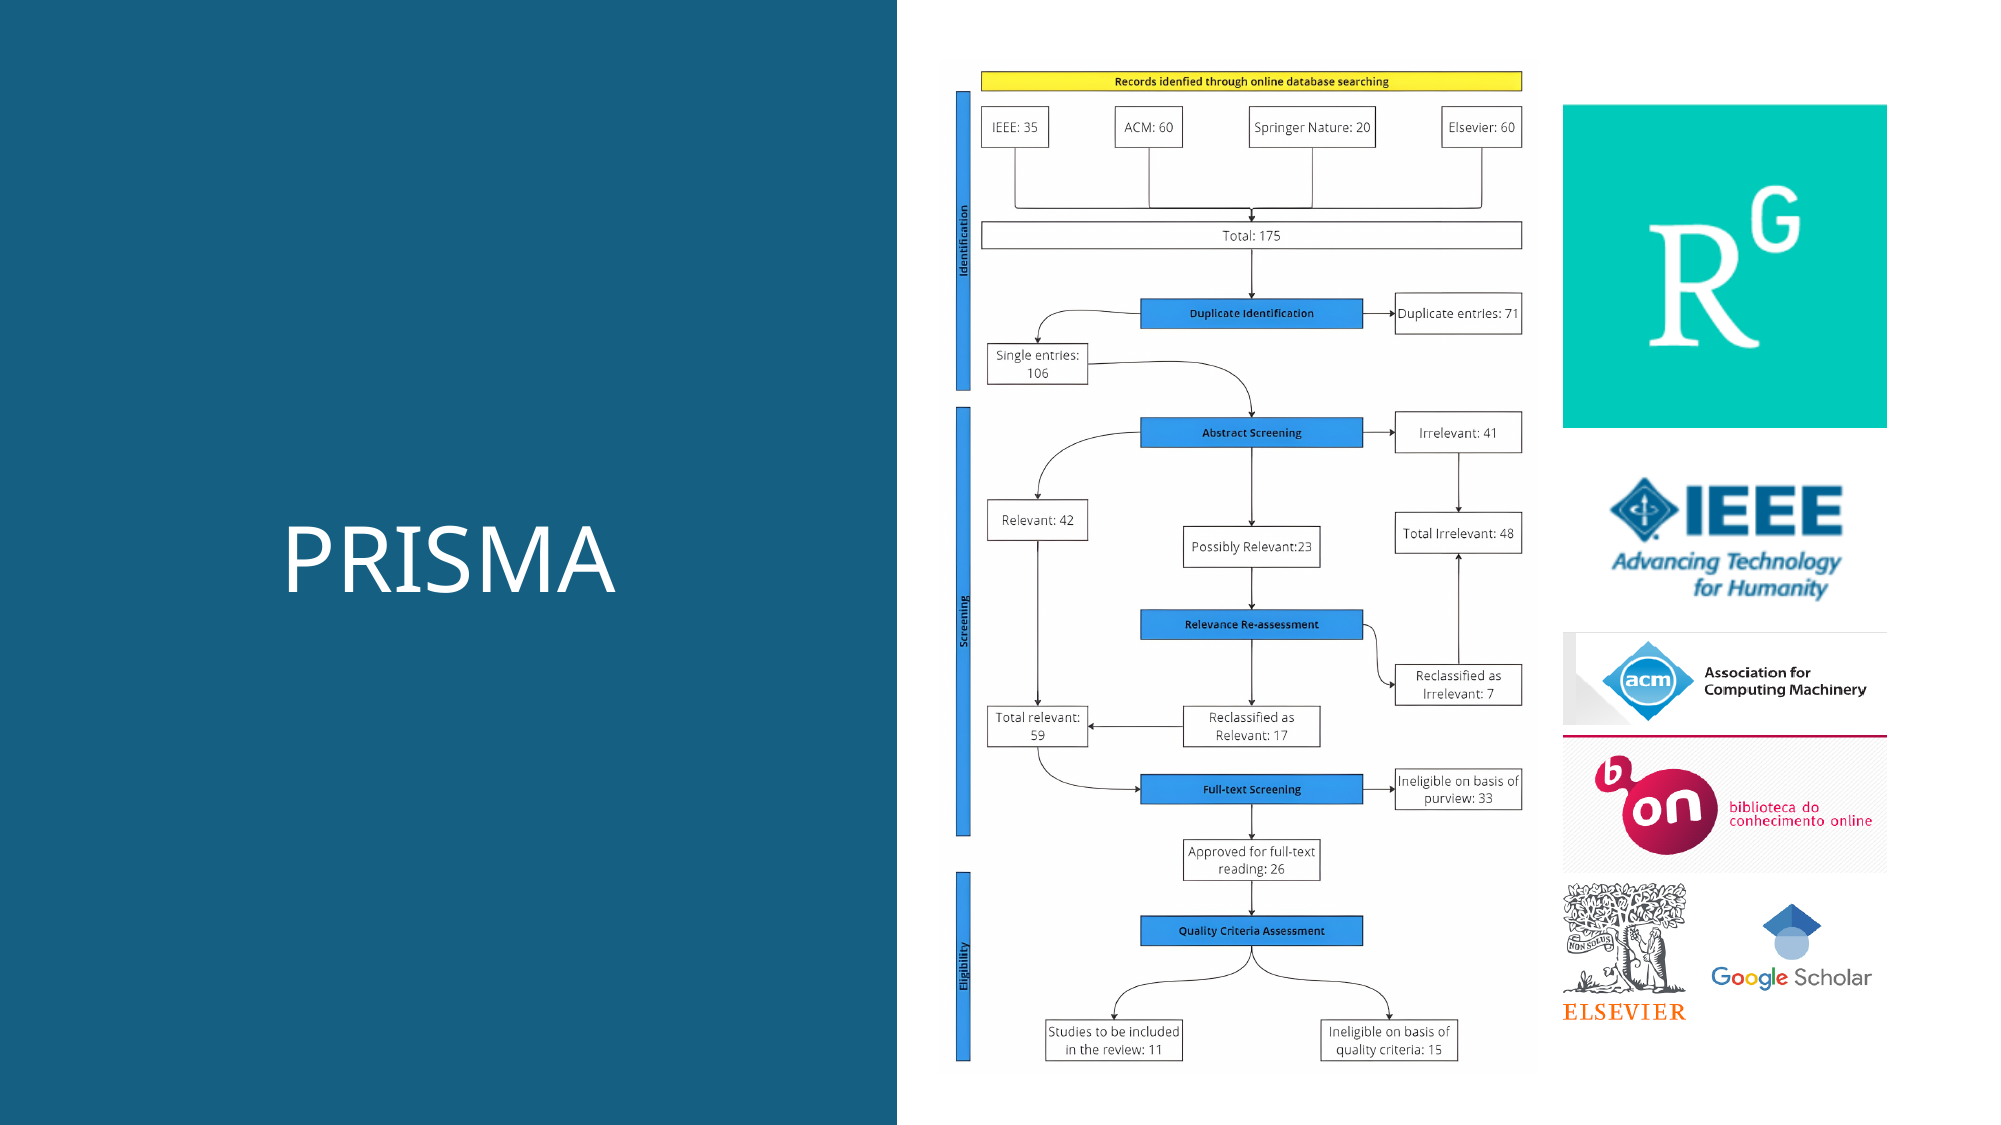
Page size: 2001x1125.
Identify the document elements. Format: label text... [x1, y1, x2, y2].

picture [1562, 882, 1686, 1021]
picture [1562, 735, 1888, 873]
text_box [0, 0, 898, 1125]
title PRISMA [101, 104, 796, 1021]
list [936, 57, 1540, 1074]
picture [1562, 438, 1888, 617]
picture [1695, 882, 1887, 1021]
picture [1562, 104, 1888, 429]
picture [1562, 626, 1888, 726]
